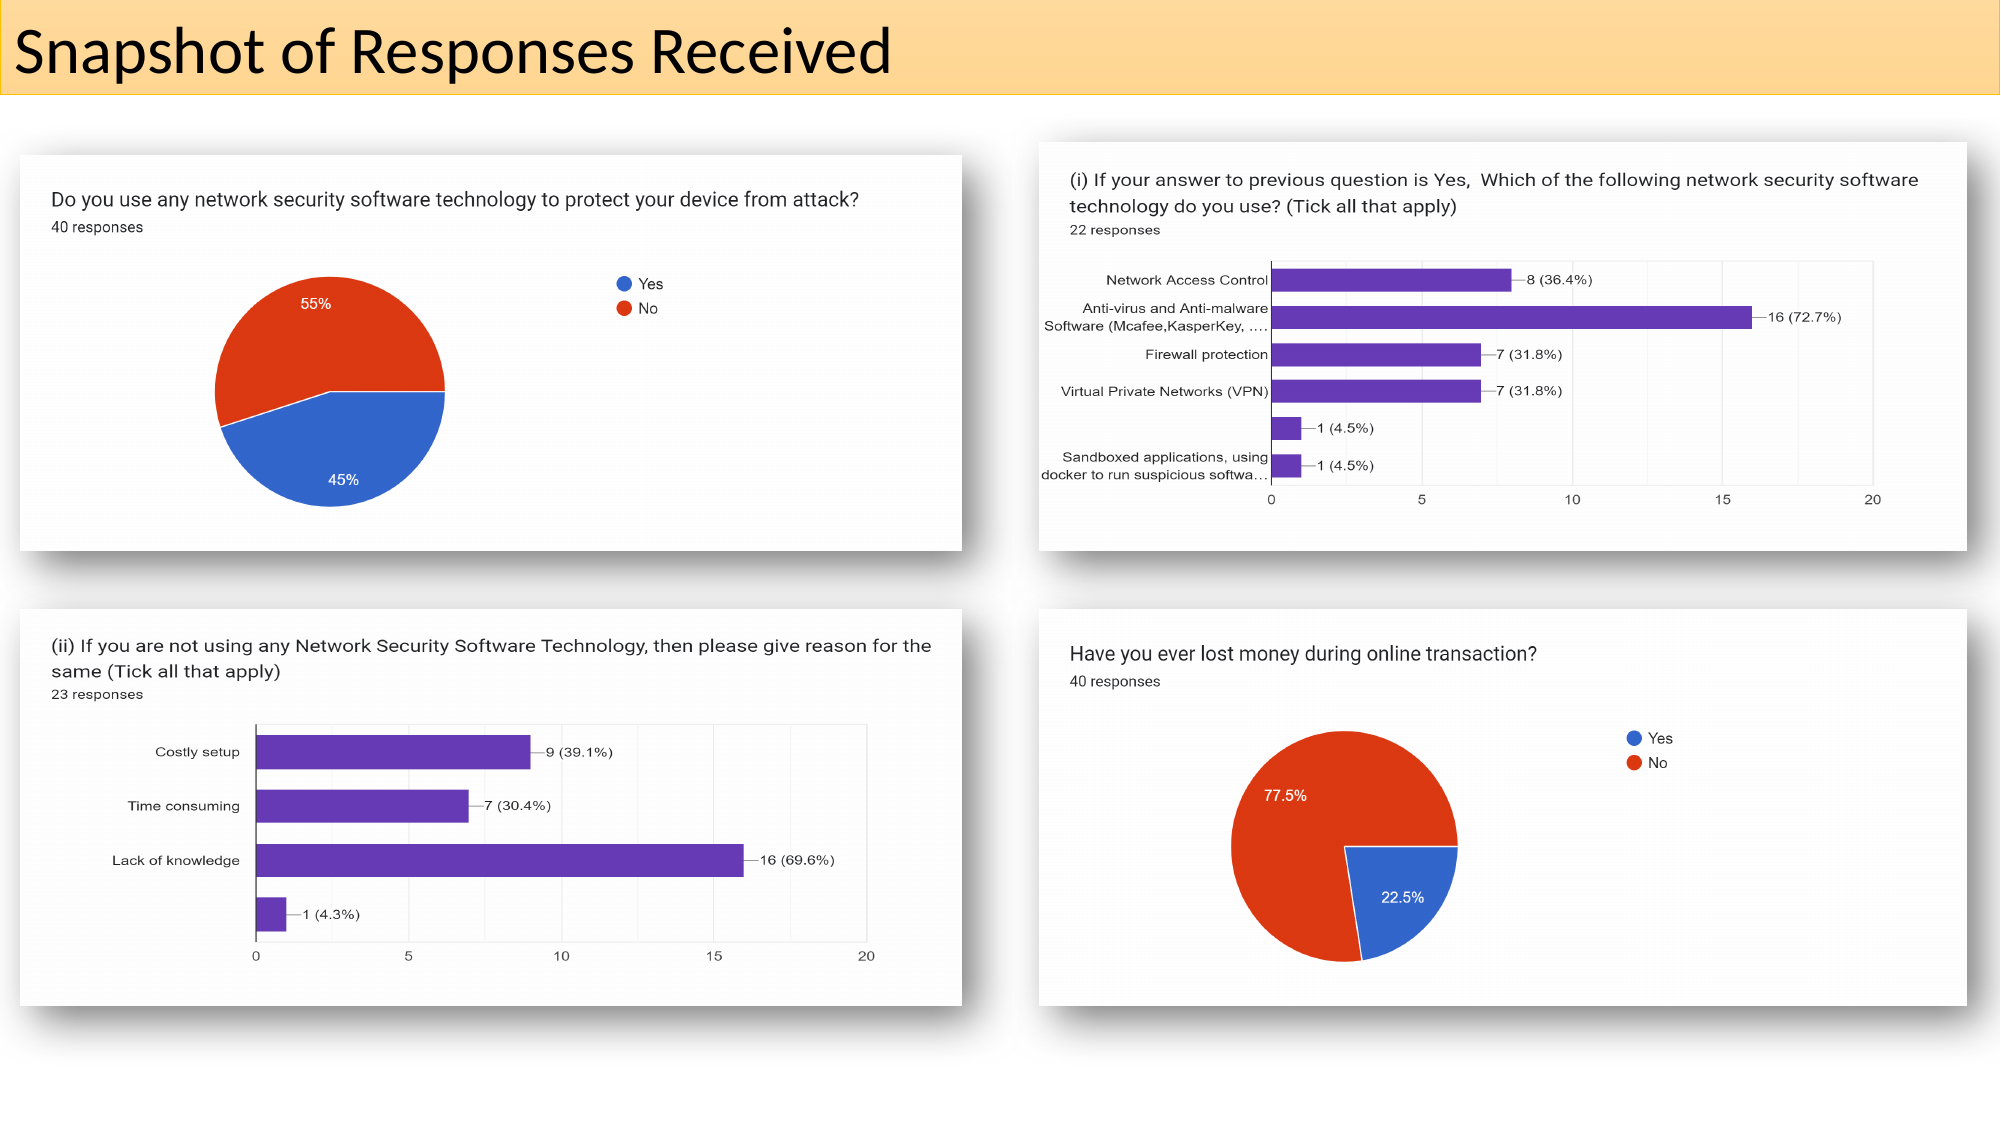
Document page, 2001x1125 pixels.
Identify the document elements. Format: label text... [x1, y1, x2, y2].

picture [20, 609, 962, 1006]
text_box Snapshot of Responses Received [0, 0, 2000, 95]
picture [1039, 142, 1967, 551]
picture [1039, 609, 1967, 1006]
picture [20, 155, 962, 551]
